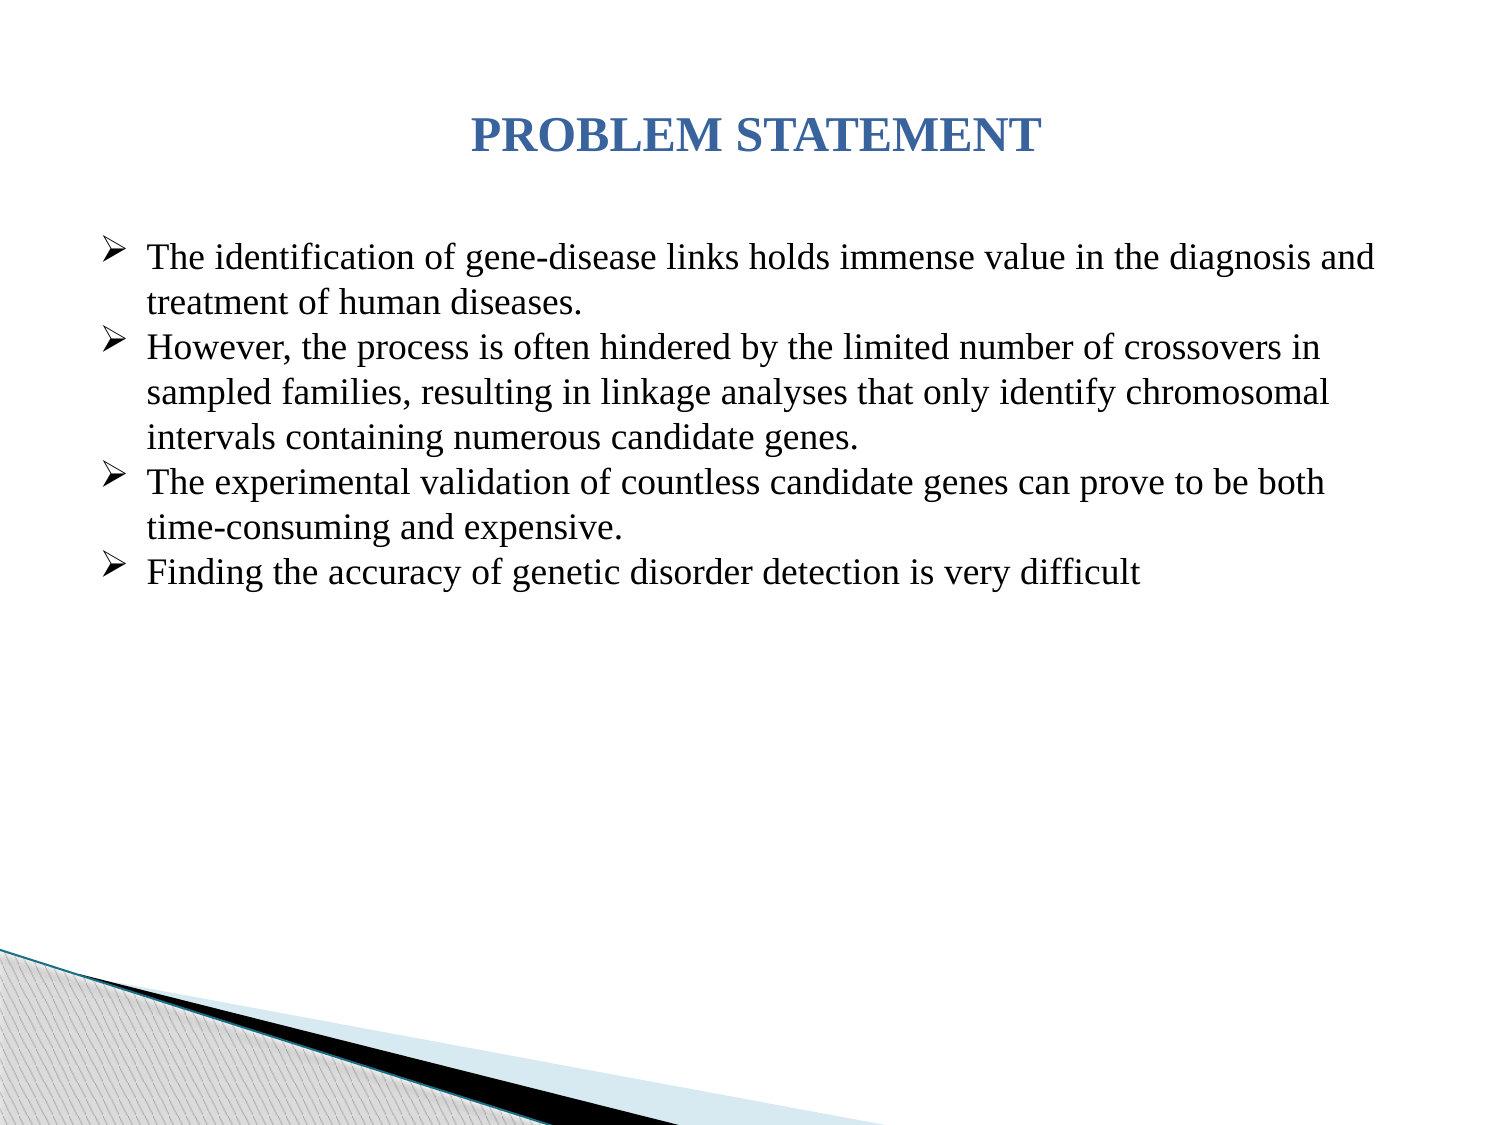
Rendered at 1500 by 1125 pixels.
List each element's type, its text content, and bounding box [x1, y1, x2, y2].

text_box PROBLEM STATEMENT [455, 93, 1058, 169]
text_box The identification of gene-disease links holds immense value in the diagnosis and treatment of human diseases. However, the process is often hindered by the limited number of crossovers in sampled families, resulting in linkage analyses that only identify chromosomal intervals containing numerous candidate genes. The experimental validation of countless candidate genes can prove to be both time-consuming and expensive. Finding the accuracy of genetic disorder detection is very difficult [84, 179, 1400, 1035]
